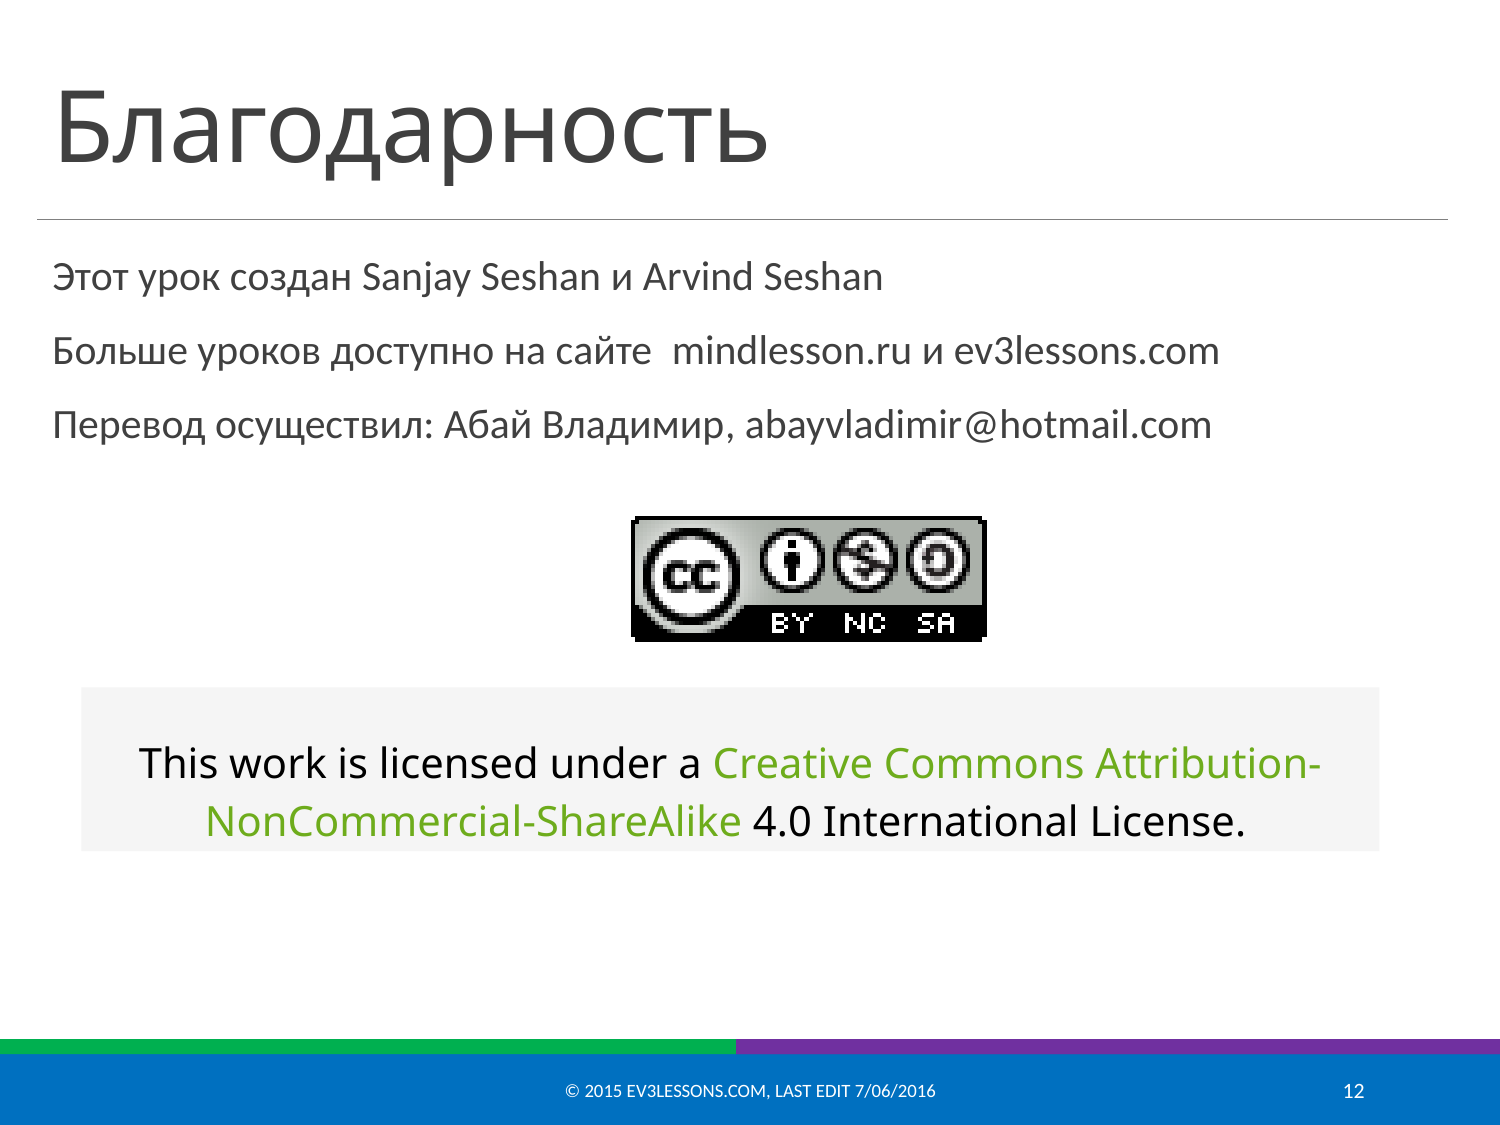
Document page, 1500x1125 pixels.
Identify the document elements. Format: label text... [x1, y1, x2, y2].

footer © 2015 EV3Lessons.com, Last edit 7/06/2016 [453, 1059, 1047, 1120]
picture [631, 516, 987, 642]
slide_number 12 [1218, 1059, 1380, 1120]
title Благодарность [37, 47, 1448, 191]
list Этот урок создан Sanjay Seshan и Arvind Seshan Больше уроков доступно на сайте mindlesson.ru и ev3lessons.com Перевод осуществил: Абай Владимир, abayvladimir@hotmail.com [37, 246, 1448, 1011]
text_box This work is licensed under a Creative Commons Attribution-NonCommercial-ShareAlike 4.0 International License. [81, 687, 1380, 852]
